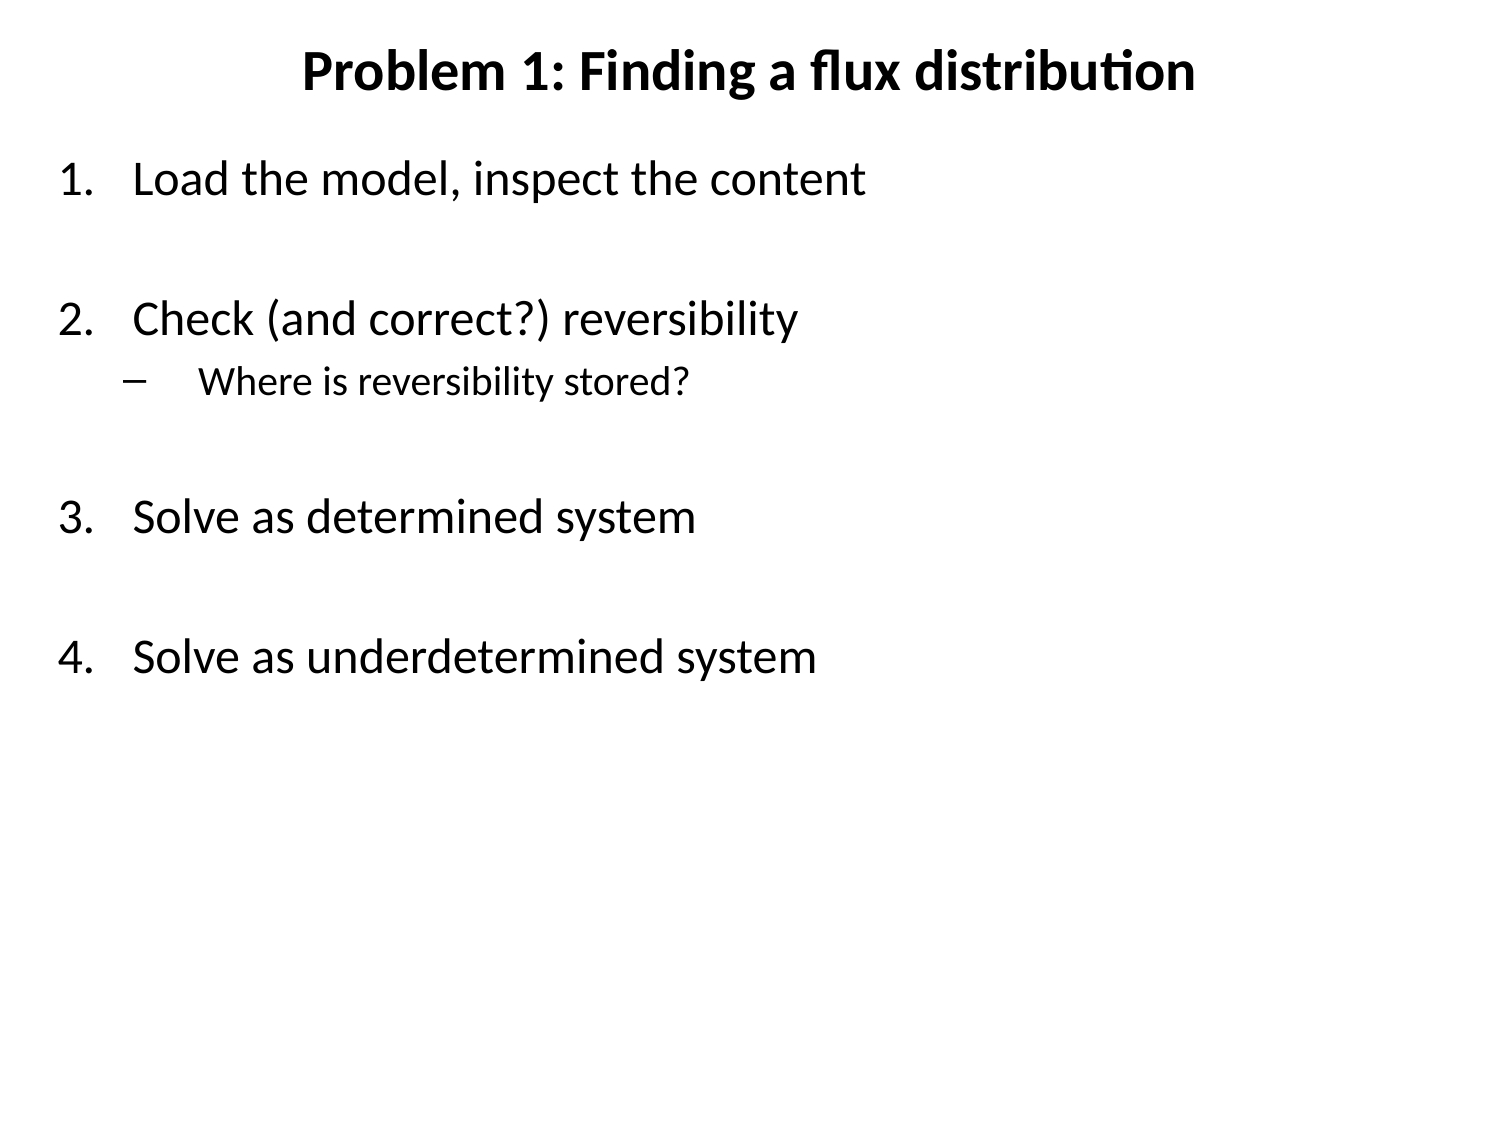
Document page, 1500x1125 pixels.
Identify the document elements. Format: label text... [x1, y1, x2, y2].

list Load the model, inspect the content Check (and correct?) reversibility Where is reversibility stored? Solve as determined system Solve as underdetermined system [42, 137, 1458, 1104]
title Problem 1: Finding a flux distribution [75, 24, 1425, 114]
